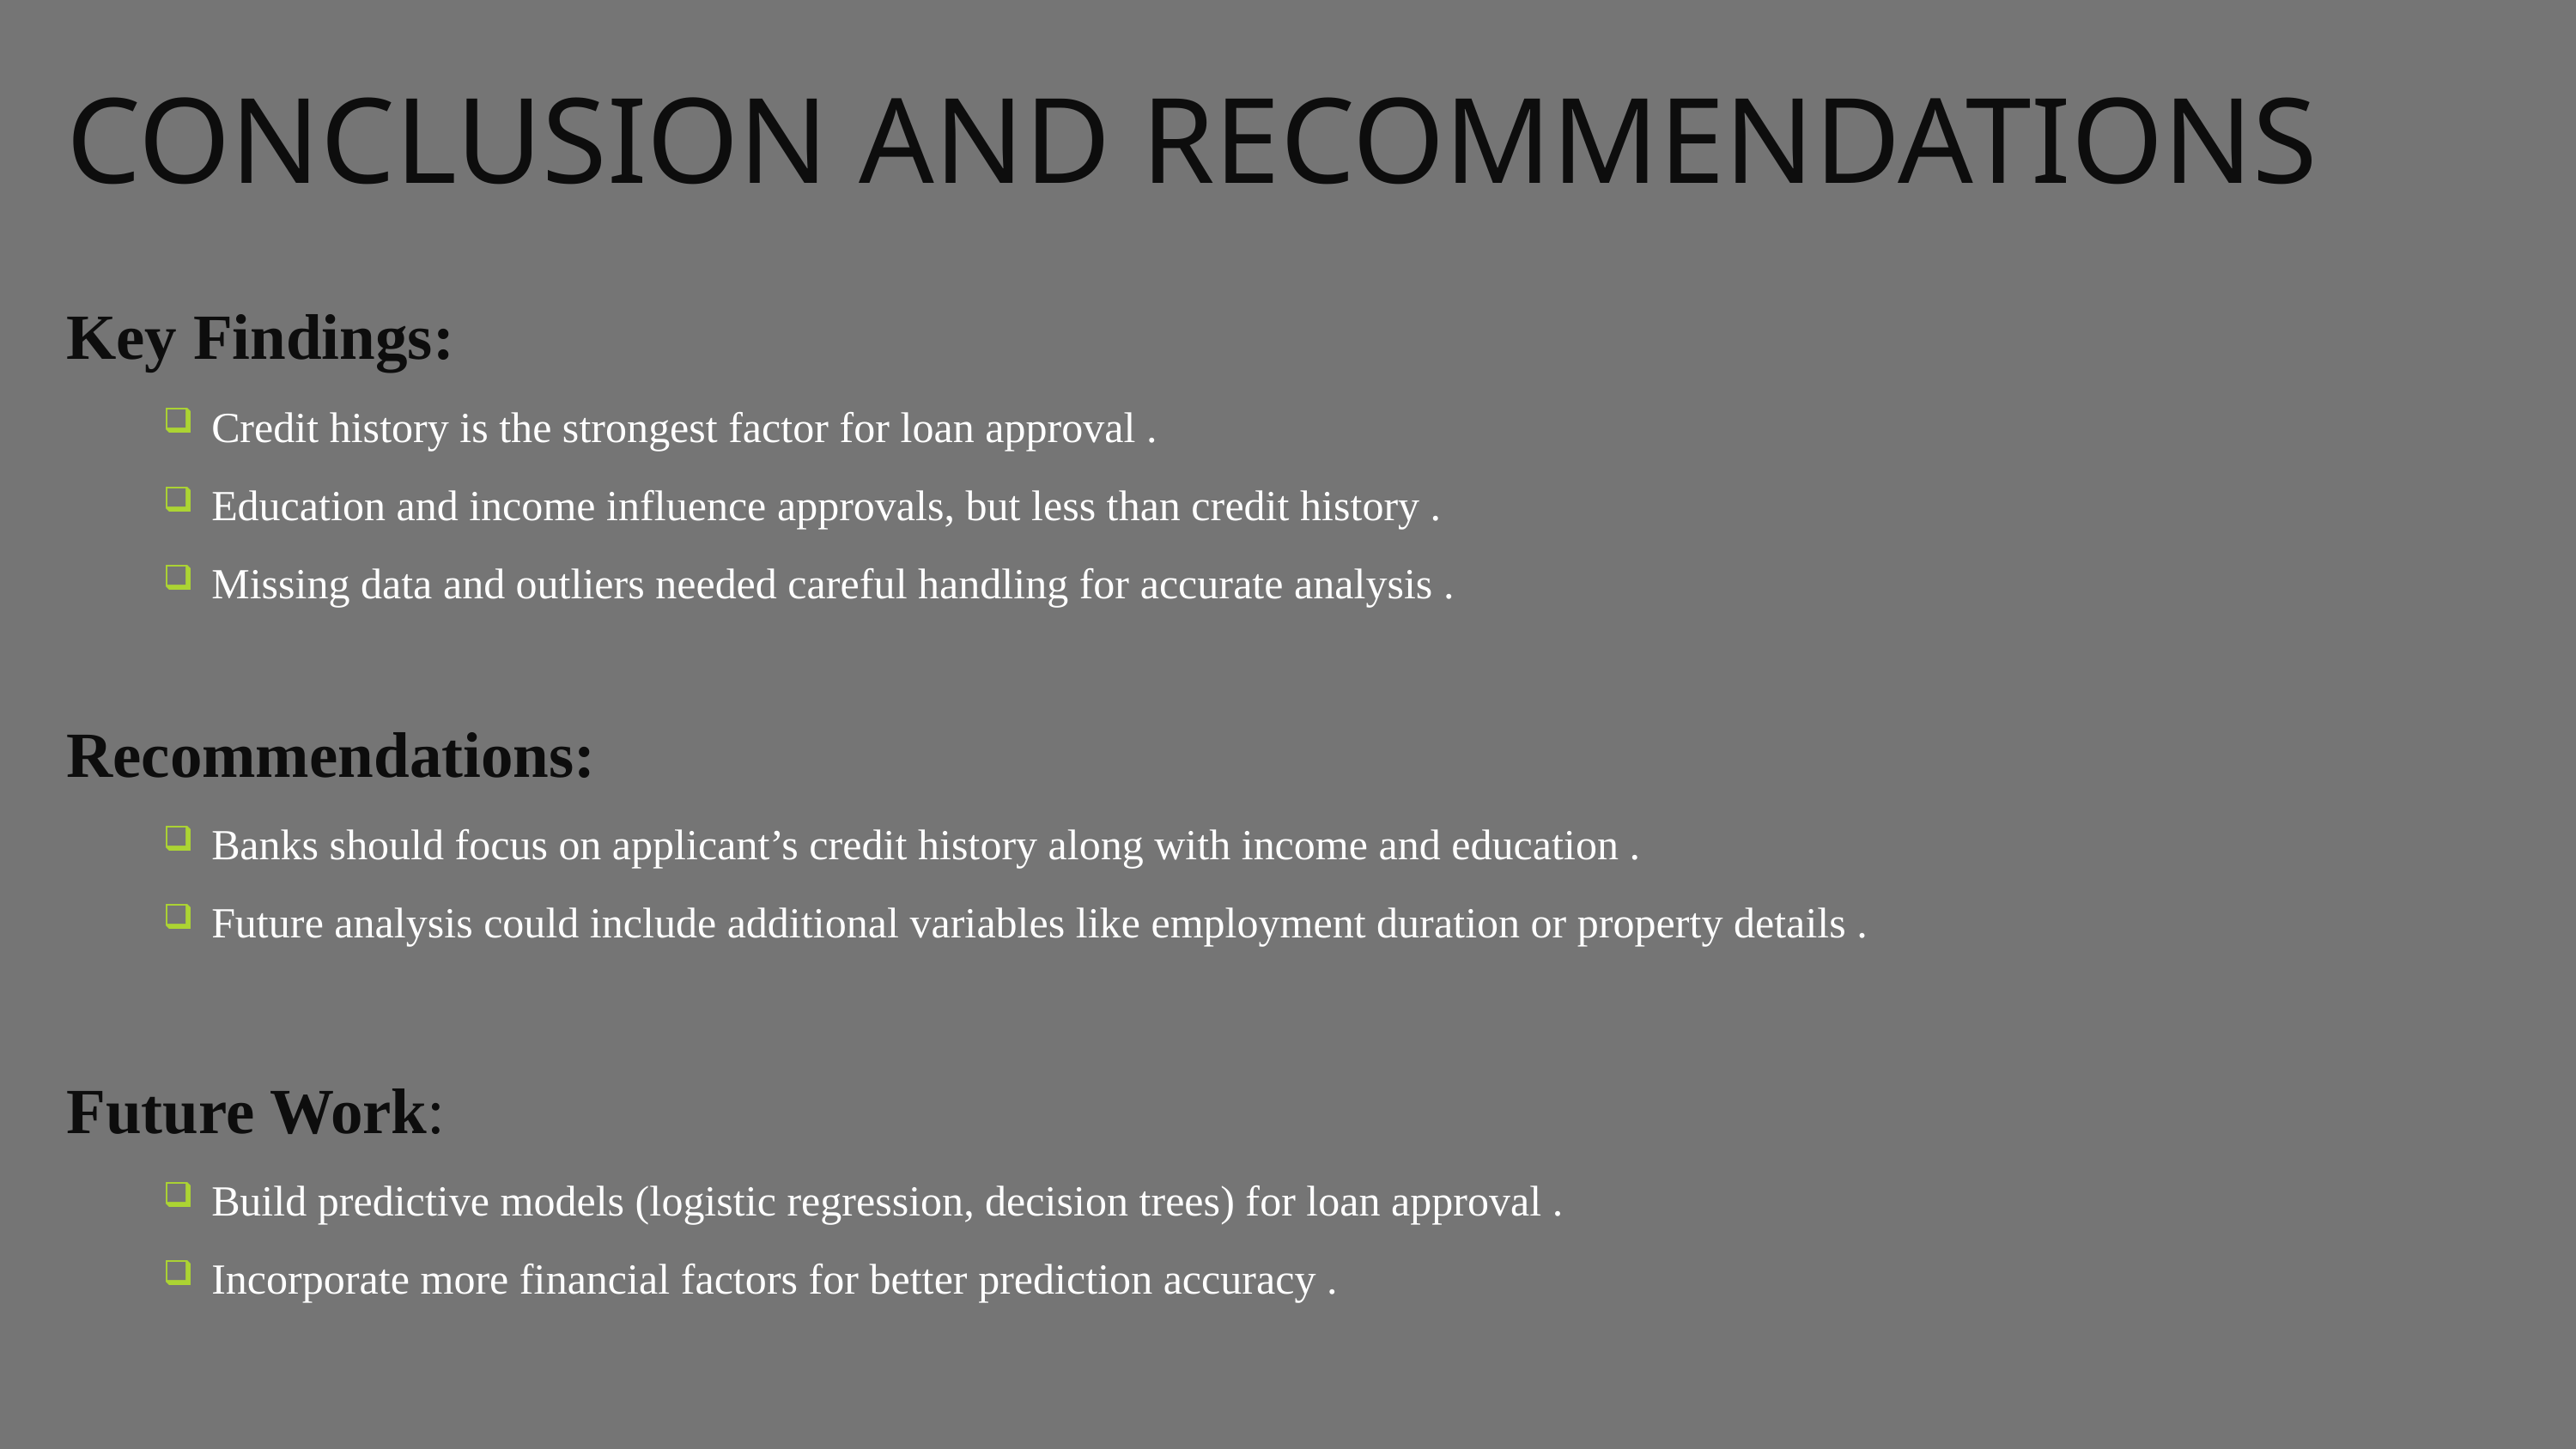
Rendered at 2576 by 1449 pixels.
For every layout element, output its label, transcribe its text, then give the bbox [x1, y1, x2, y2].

list Key Findings: Credit history is the strongest factor for loan approval . Education and income influence approvals, but less than credit history . Missing data and outliers needed careful handling for accurate analysis . Recommendations: Banks should focus on applicant’s credit history along with income and education . Future analysis could include additional variables like employment duration or property details . Future Work: Build predictive models (logistic regression, decision trees) for loan approval . Incorporate more financial factors for better prediction accuracy . [53, 251, 2458, 1443]
title CONCLUSION AND RECOMMENDATIONS [53, 58, 2372, 251]
